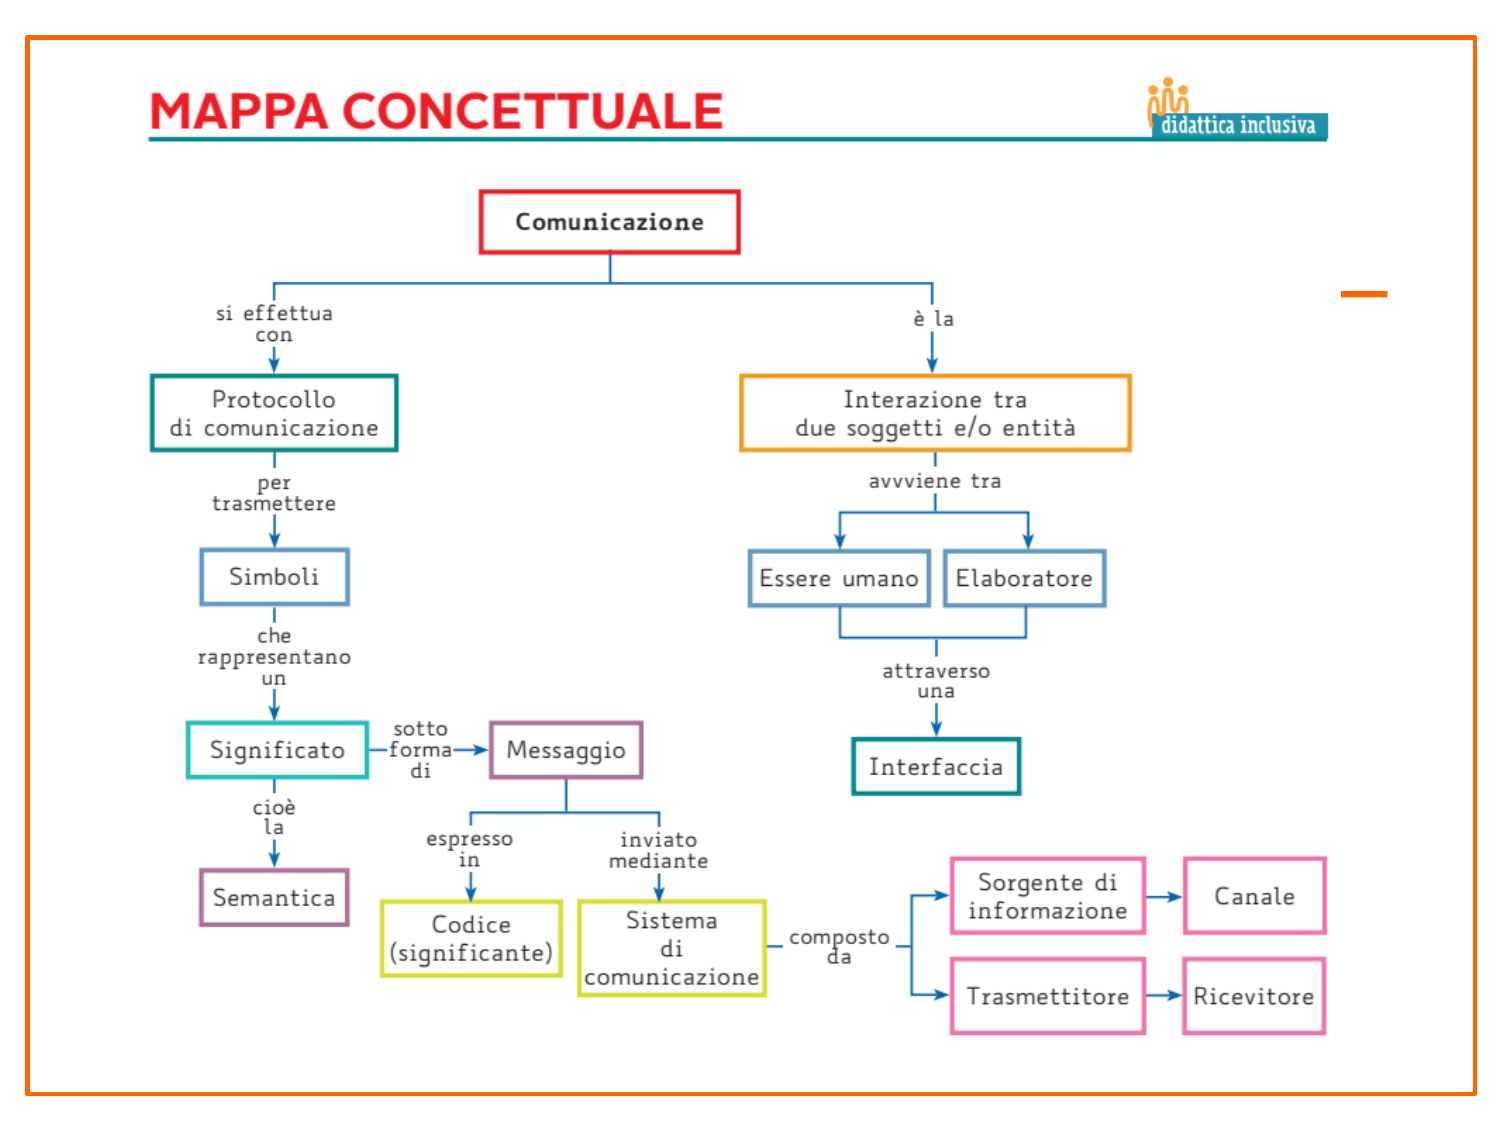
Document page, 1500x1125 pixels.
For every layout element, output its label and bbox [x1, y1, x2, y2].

picture [100, 49, 1341, 1052]
